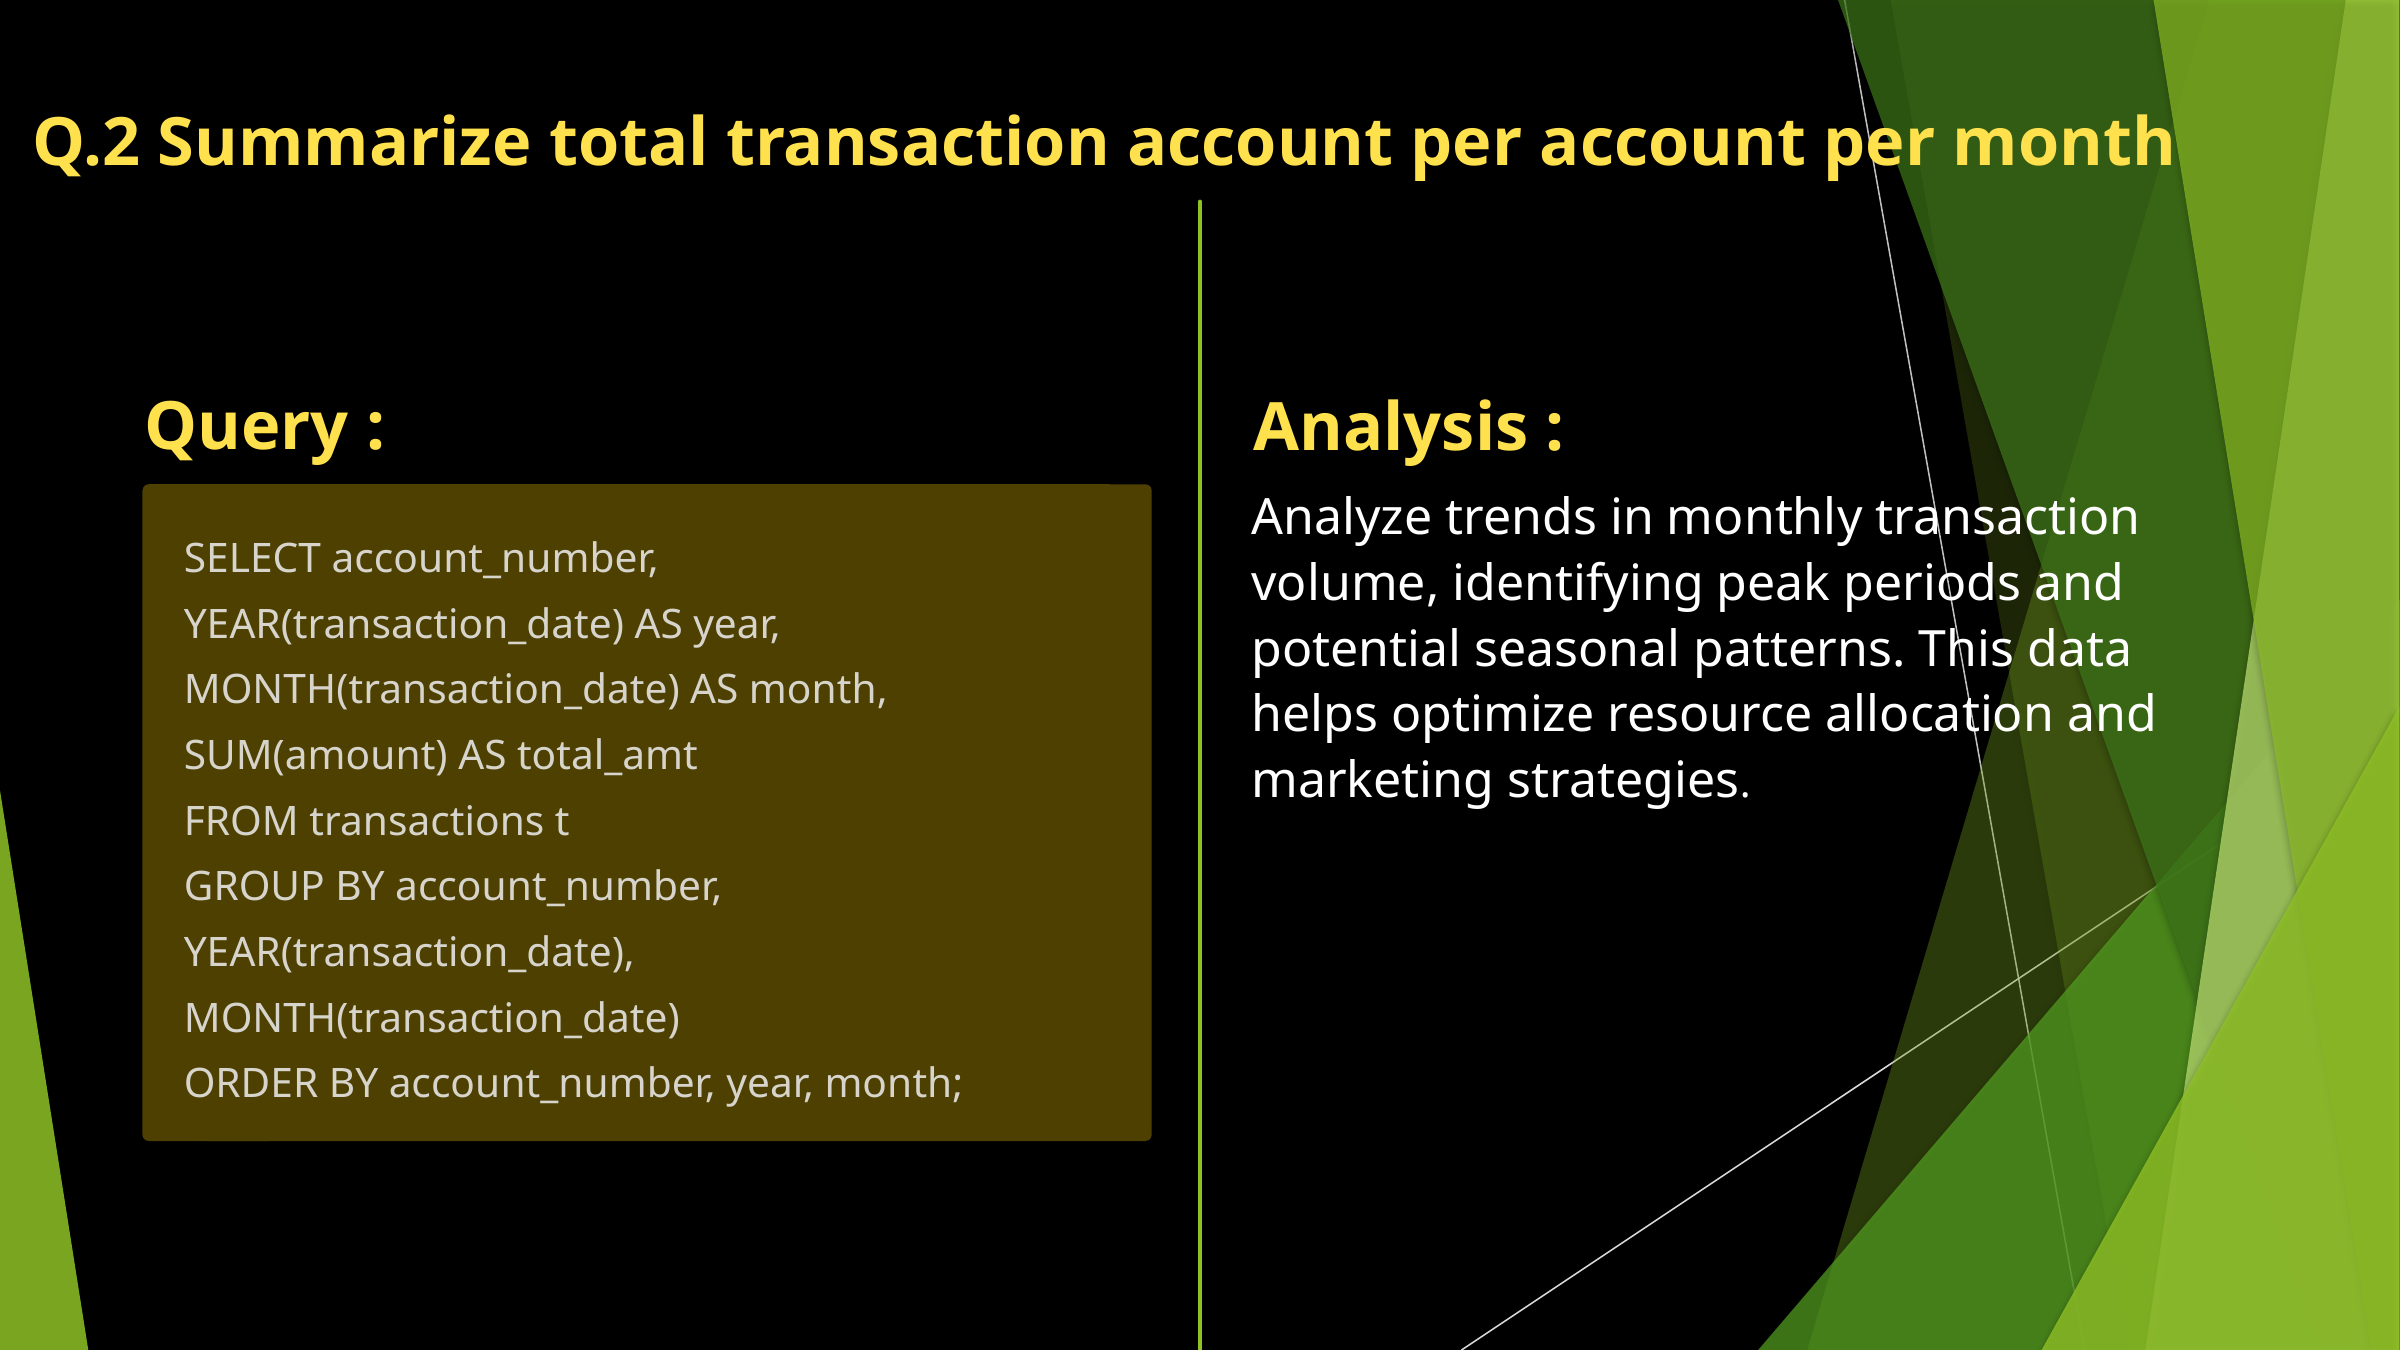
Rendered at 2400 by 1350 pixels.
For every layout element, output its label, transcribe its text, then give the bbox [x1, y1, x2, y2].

text_box Analysis : [1253, 406, 1713, 438]
text_box Q.2 Summarize total transaction account per account per month [32, 63, 1479, 278]
text_box Analyze trends in monthly transaction volume, identifying peak periods and potential seasonal patterns. This data helps optimize resource allocation and marketing strategies. [1251, 479, 2257, 744]
text_box SELECT account_number, YEAR(transaction_date) AS year, MONTH(transaction_date) AS month, SUM(amount) AS total_amt FROM transactions t GROUP BY account_number, YEAR(transaction_date), MONTH(transaction_date) ORDER BY account_number, year, month; [183, 515, 1111, 1111]
text_box Query : [144, 406, 604, 479]
text_box [142, 484, 1152, 1142]
